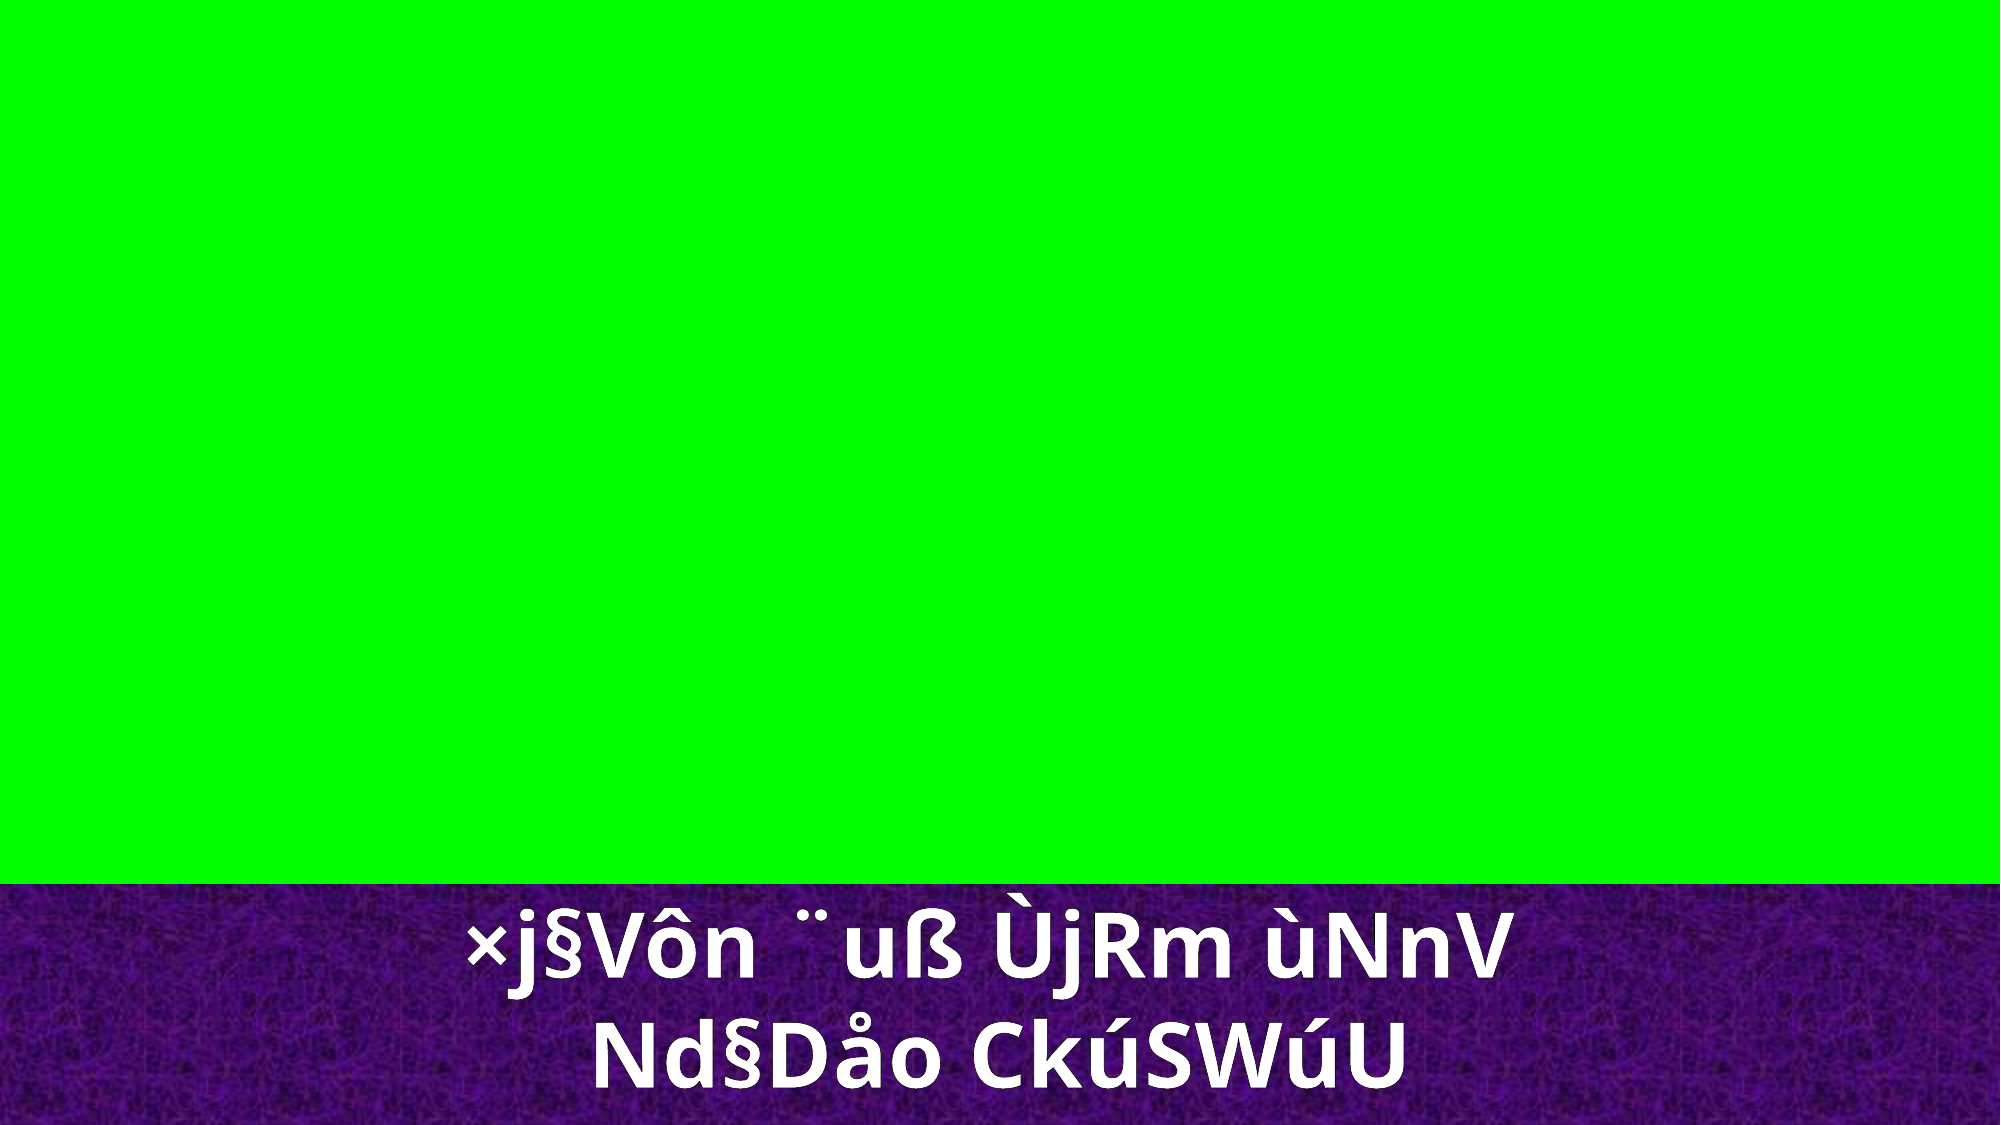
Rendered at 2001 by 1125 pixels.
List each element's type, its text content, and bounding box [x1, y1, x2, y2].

text_box [0, 884, 2000, 1125]
text_box ×j§Vôn ¨uß ÙjRm ùNnV Nd§Dåo CkúSWúU [42, 878, 1958, 1114]
